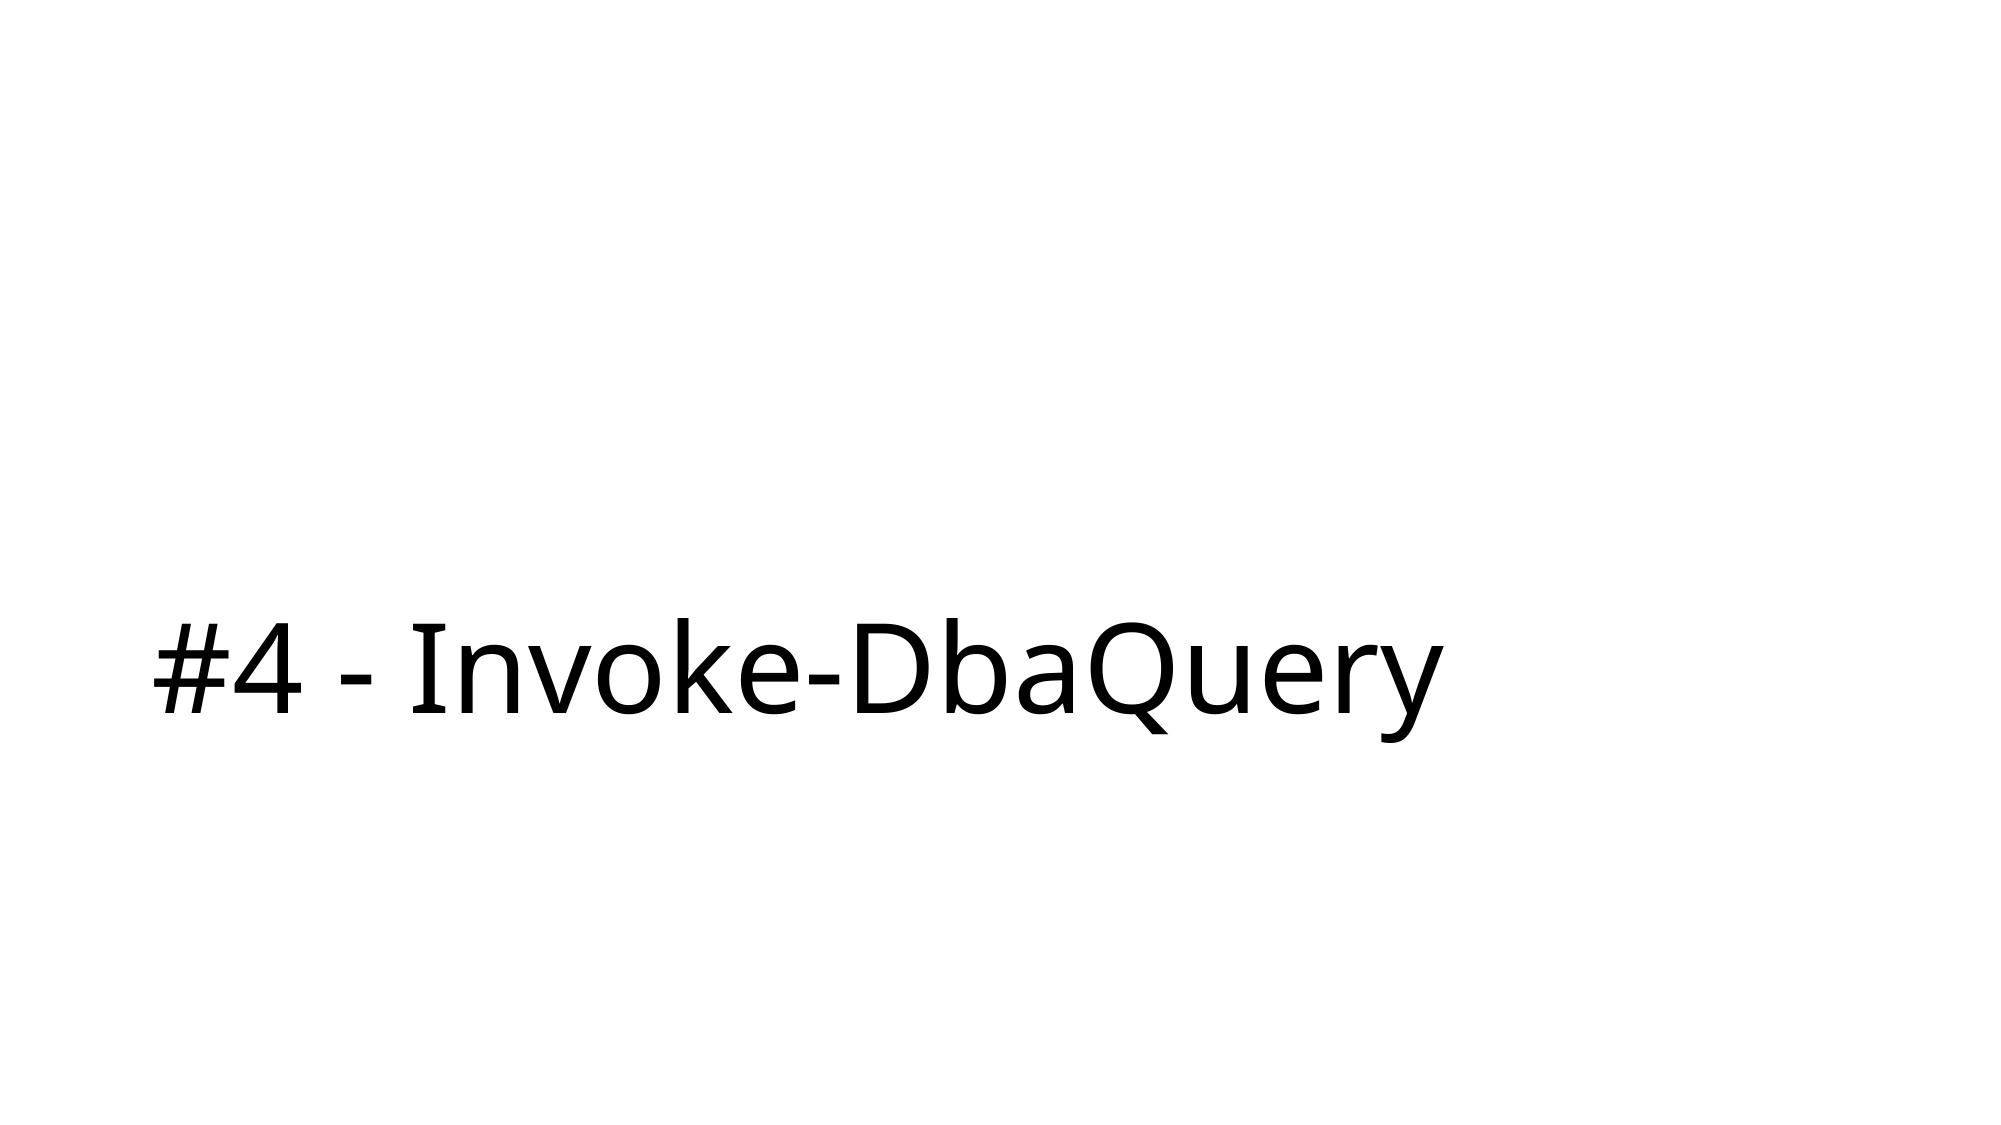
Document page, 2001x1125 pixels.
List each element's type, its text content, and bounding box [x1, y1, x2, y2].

title #4 - Invoke-DbaQuery [136, 280, 1862, 749]
